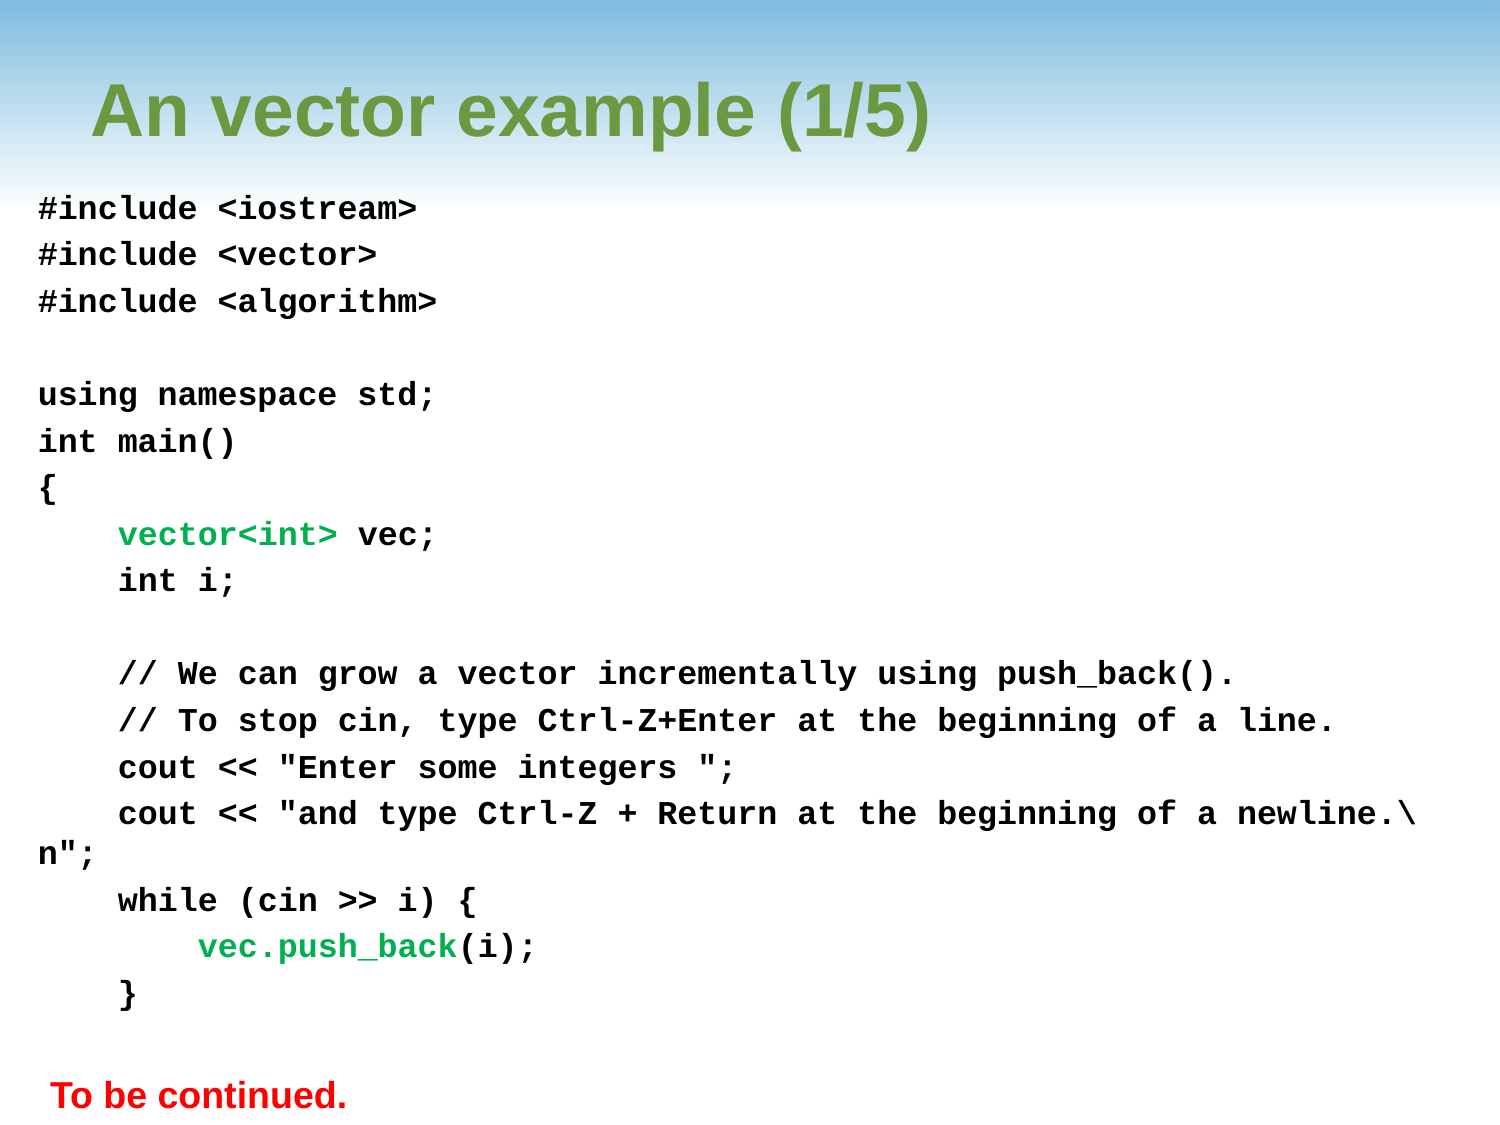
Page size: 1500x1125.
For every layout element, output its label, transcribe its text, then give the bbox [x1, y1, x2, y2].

list #include <iostream> #include <vector> #include <algorithm> using namespace std; int main() { vector<int> vec; int i; // We can grow a vector incrementally using push_back(). // To stop cin, type Ctrl-Z+Enter at the beginning of a line. cout << "Enter some integers "; cout << "and type Ctrl-Z + Return at the beginning of a newline.\n"; while (cin >> i) { vec.push_back(i); } [22, 178, 1484, 1118]
text_box To be continued. [35, 1063, 365, 1124]
title An vector example (1/5) [75, 12, 1438, 178]
